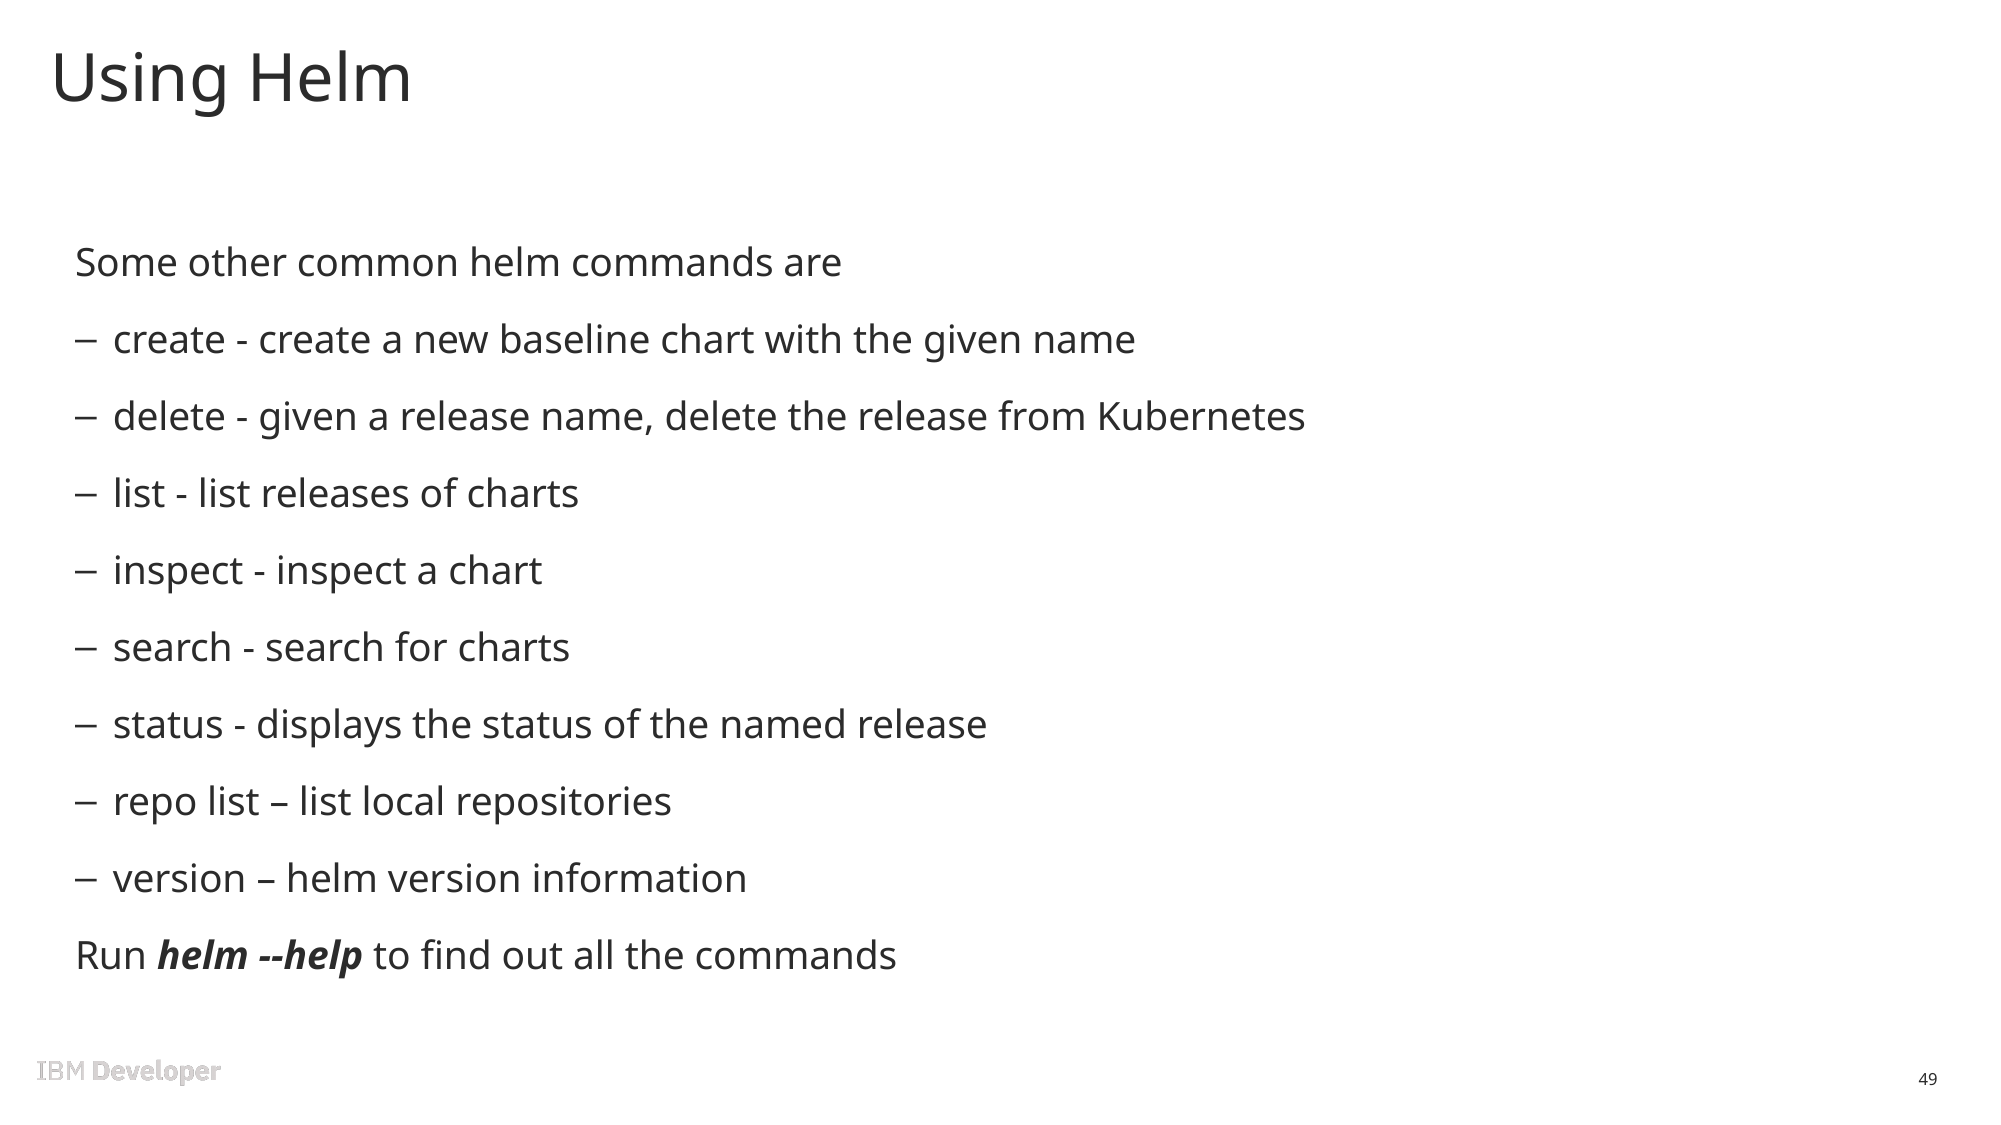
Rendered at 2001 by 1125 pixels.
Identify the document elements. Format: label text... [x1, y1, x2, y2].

slide_number 49 [1487, 1050, 1938, 1110]
list Some other common helm commands are create - create a new baseline chart with the given name delete - given a release name, delete the release from Kubernetes list - list releases of charts inspect - inspect a chart search - search for charts status - displays the status of the named release repo list – list local repositories version – helm version information Run helm --help to find out all the commands [75, 237, 1938, 1050]
title Using Helm [50, 43, 950, 1027]
